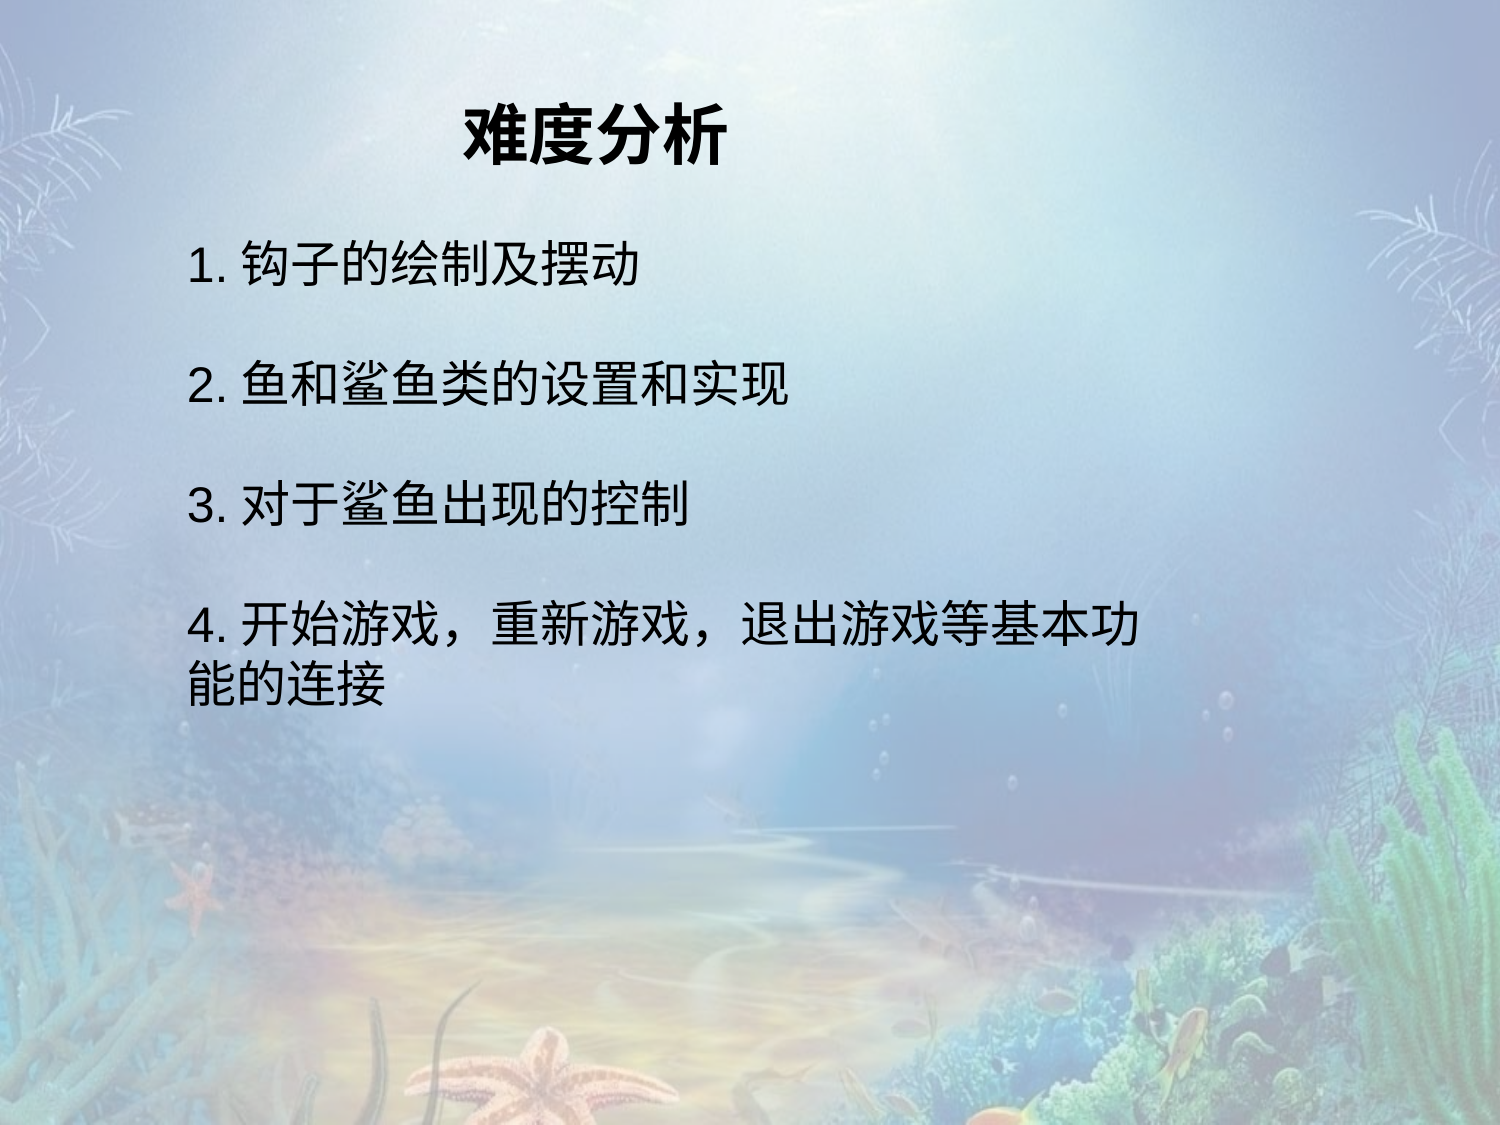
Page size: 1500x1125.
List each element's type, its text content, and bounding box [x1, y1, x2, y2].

text_box 难度分析 1.钩子的绘制及摆动 2.鱼和鲨鱼类的设置和实现 3.对于鲨鱼出现的控制 4.开始游戏，重新游戏，退出游戏等基本功能的连接 [172, 85, 1174, 780]
